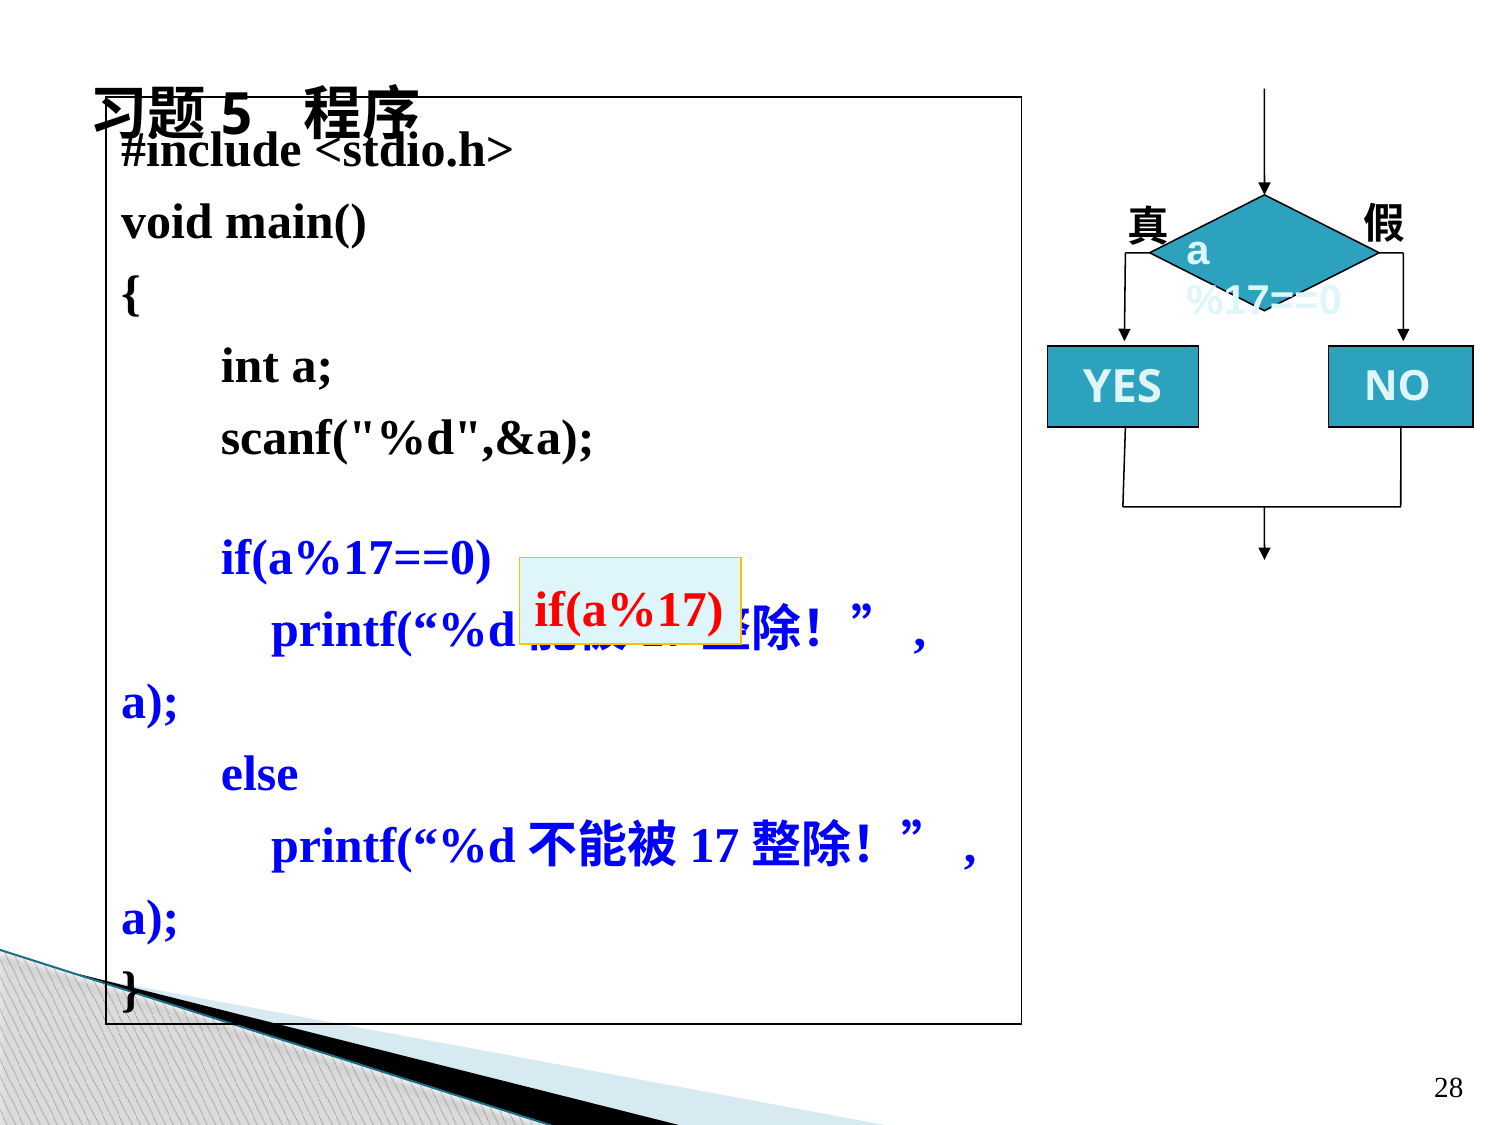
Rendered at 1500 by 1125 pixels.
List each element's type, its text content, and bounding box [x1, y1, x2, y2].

list 习题5 程序 [56, 68, 1292, 170]
slide_number 28 [1418, 1051, 1479, 1112]
text_box if(a%17) [519, 557, 742, 644]
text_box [1042, 88, 1474, 561]
text_box #include <stdio.h> void main() { int a; scanf("%d",&a); if(a%17==0) printf(“%d能被17整除！”, a); else printf(“%d不能被17整除！”, a); } [106, 97, 1022, 1024]
